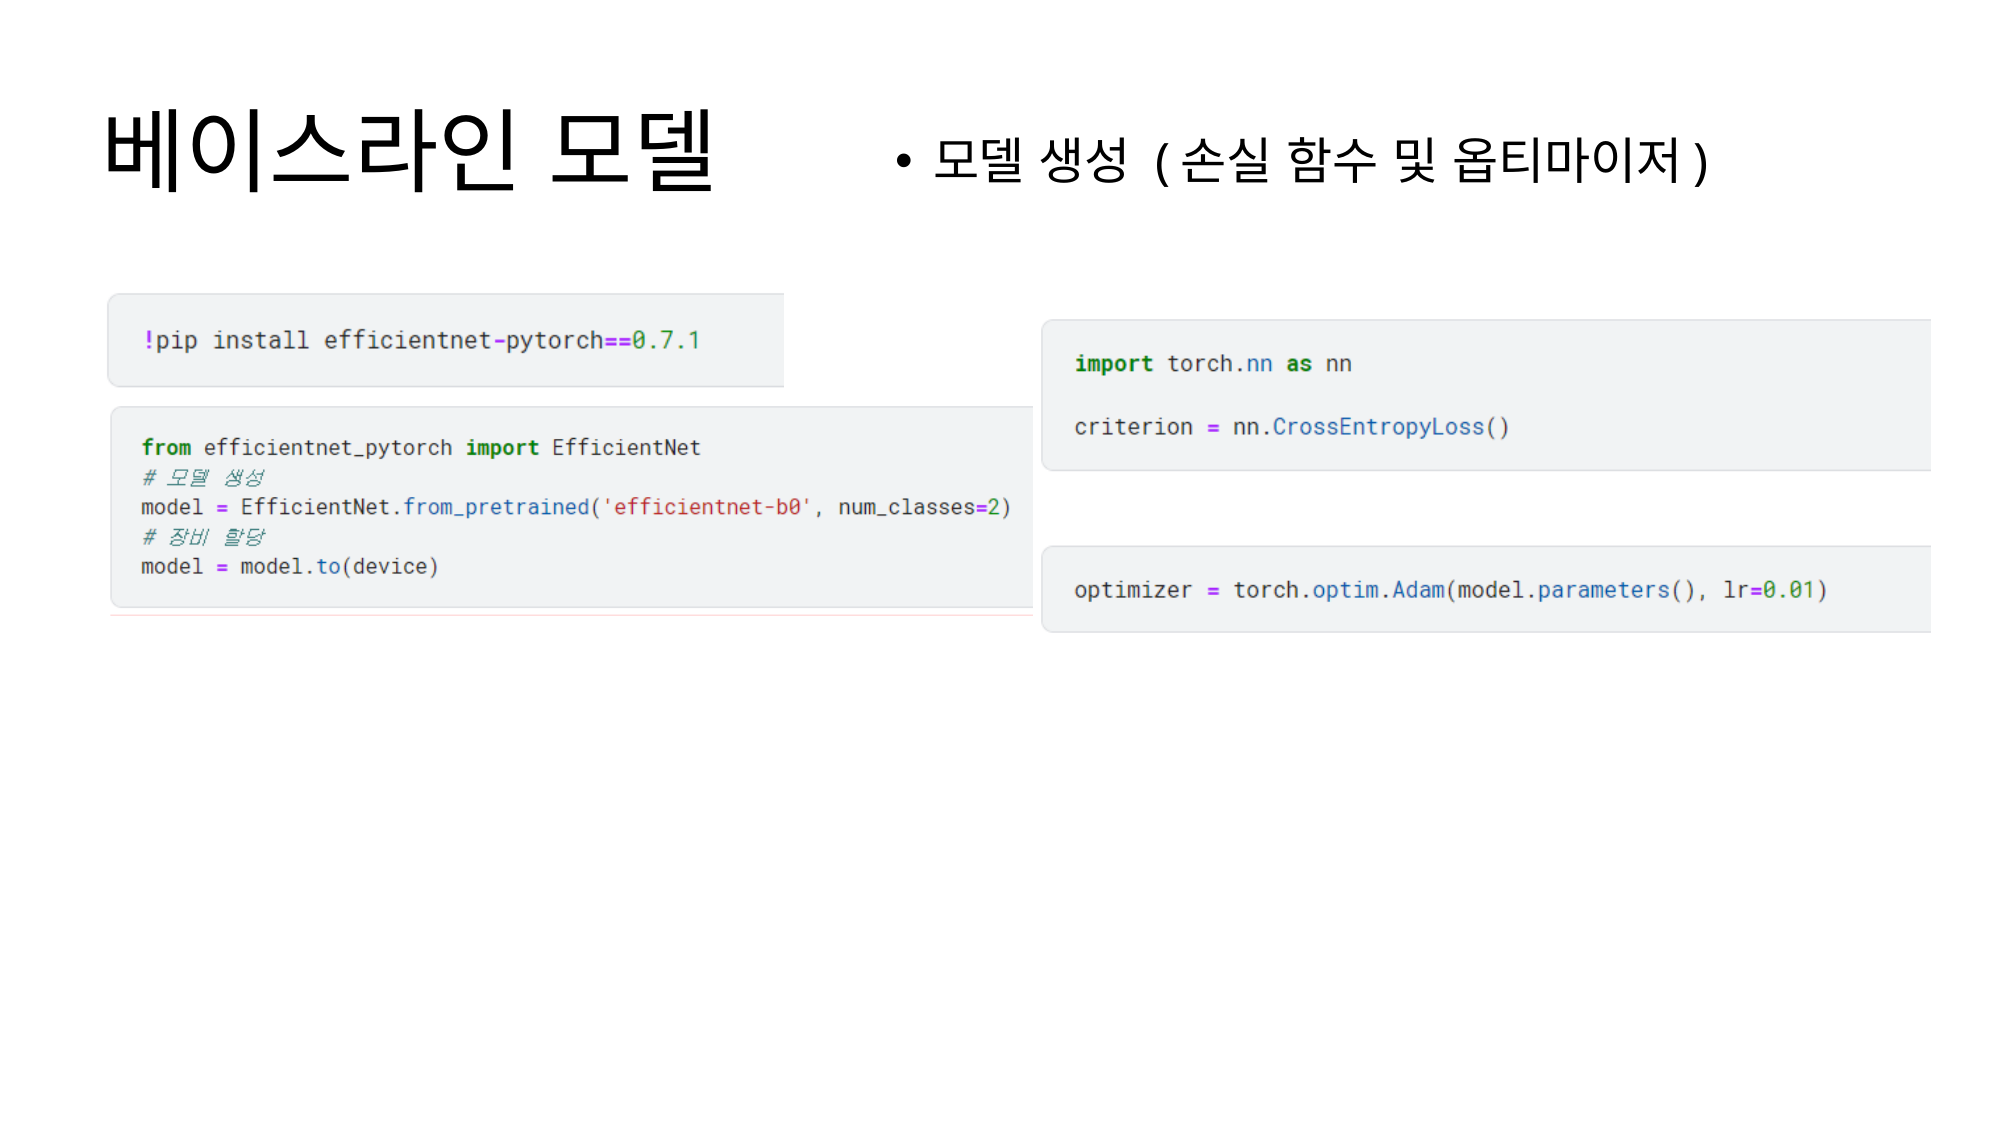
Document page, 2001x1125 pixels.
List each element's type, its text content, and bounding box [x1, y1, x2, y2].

title 베이스라인 모델 [86, 46, 1811, 265]
picture [100, 311, 1931, 640]
list 모델 생성 (손실 함수 및 옵티마이저) [880, 129, 1795, 210]
picture [100, 289, 784, 395]
